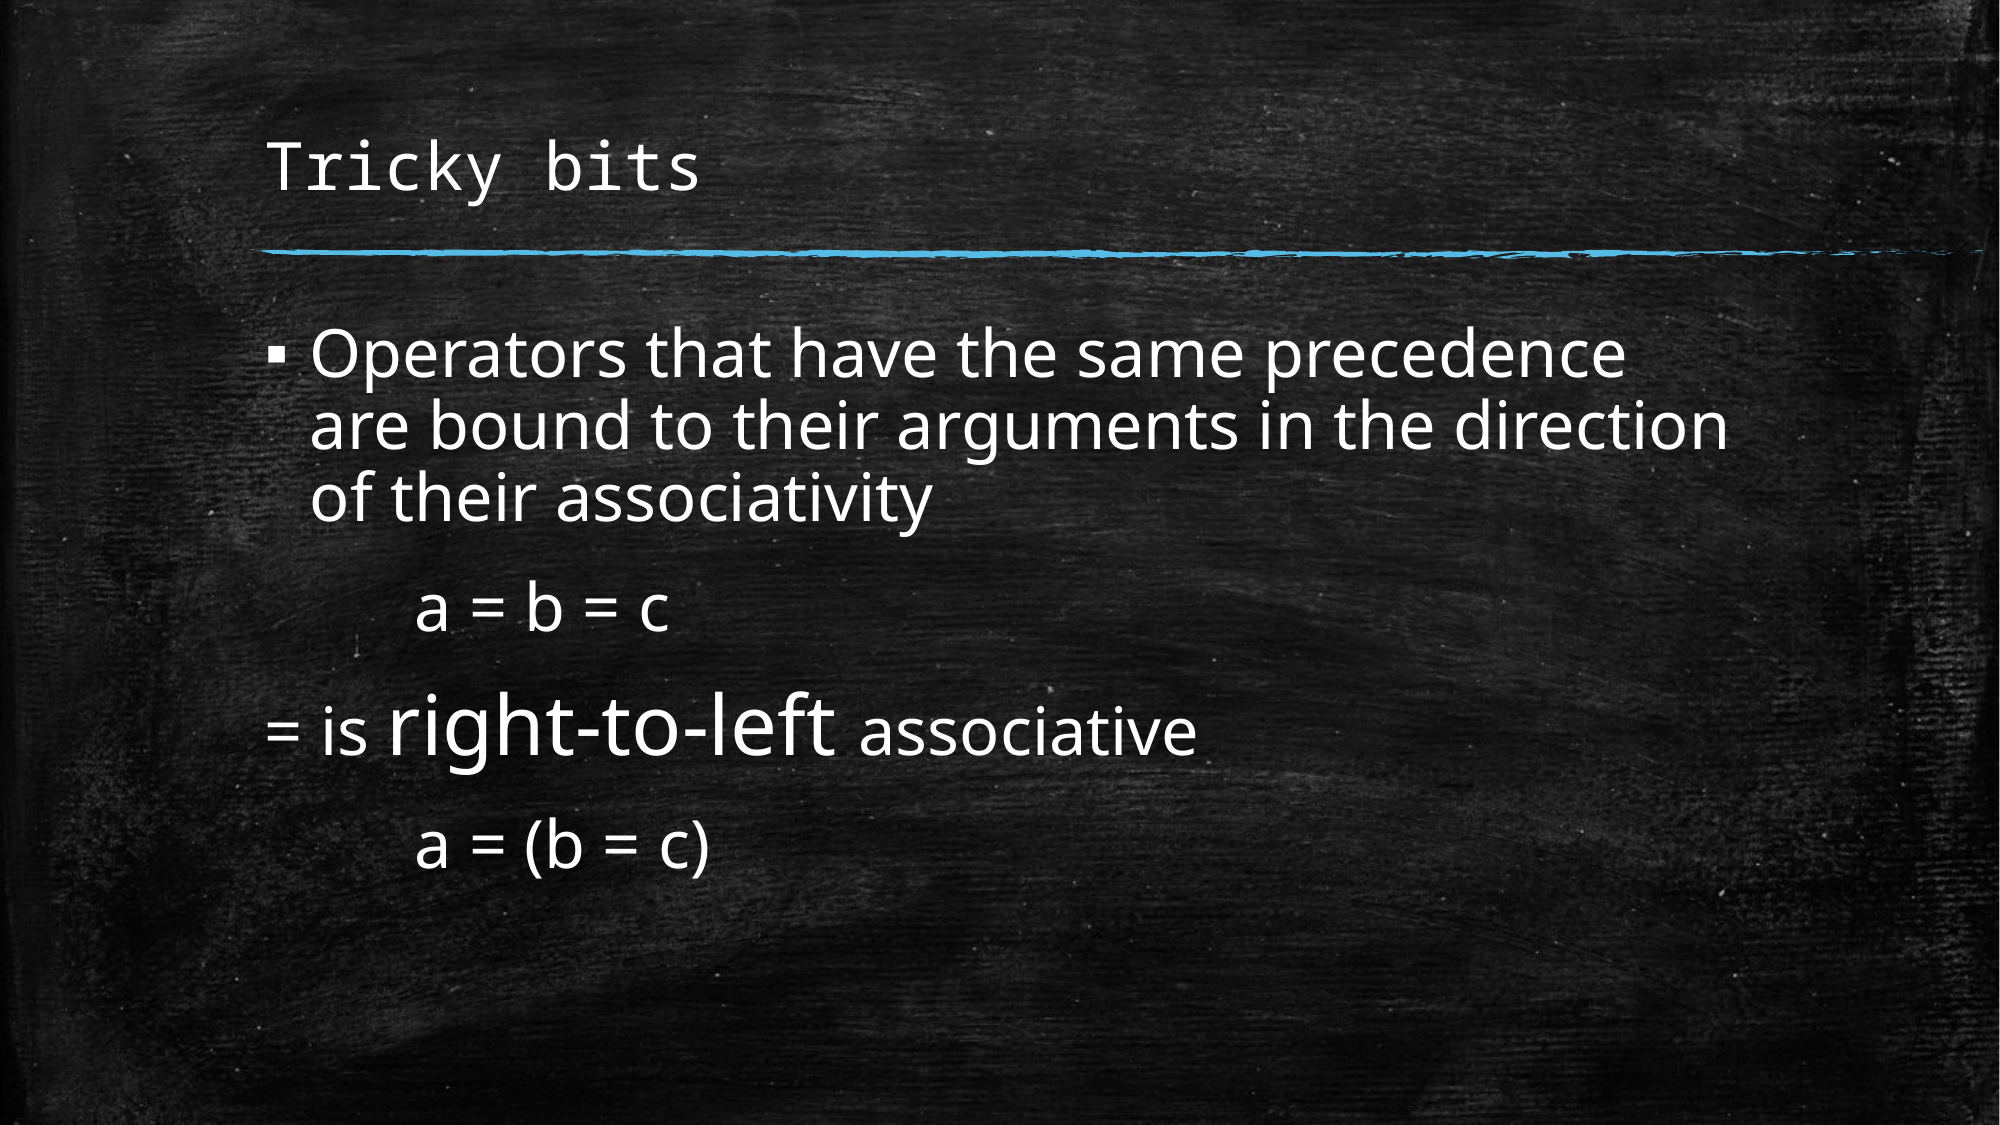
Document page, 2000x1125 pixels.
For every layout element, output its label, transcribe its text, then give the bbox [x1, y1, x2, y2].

title Tricky bits [249, 45, 1750, 213]
list Operators that have the same precedence are bound to their arguments in the direction of their associativity a = b = c = is right-to-left associative a = (b = c) [249, 312, 1750, 1013]
